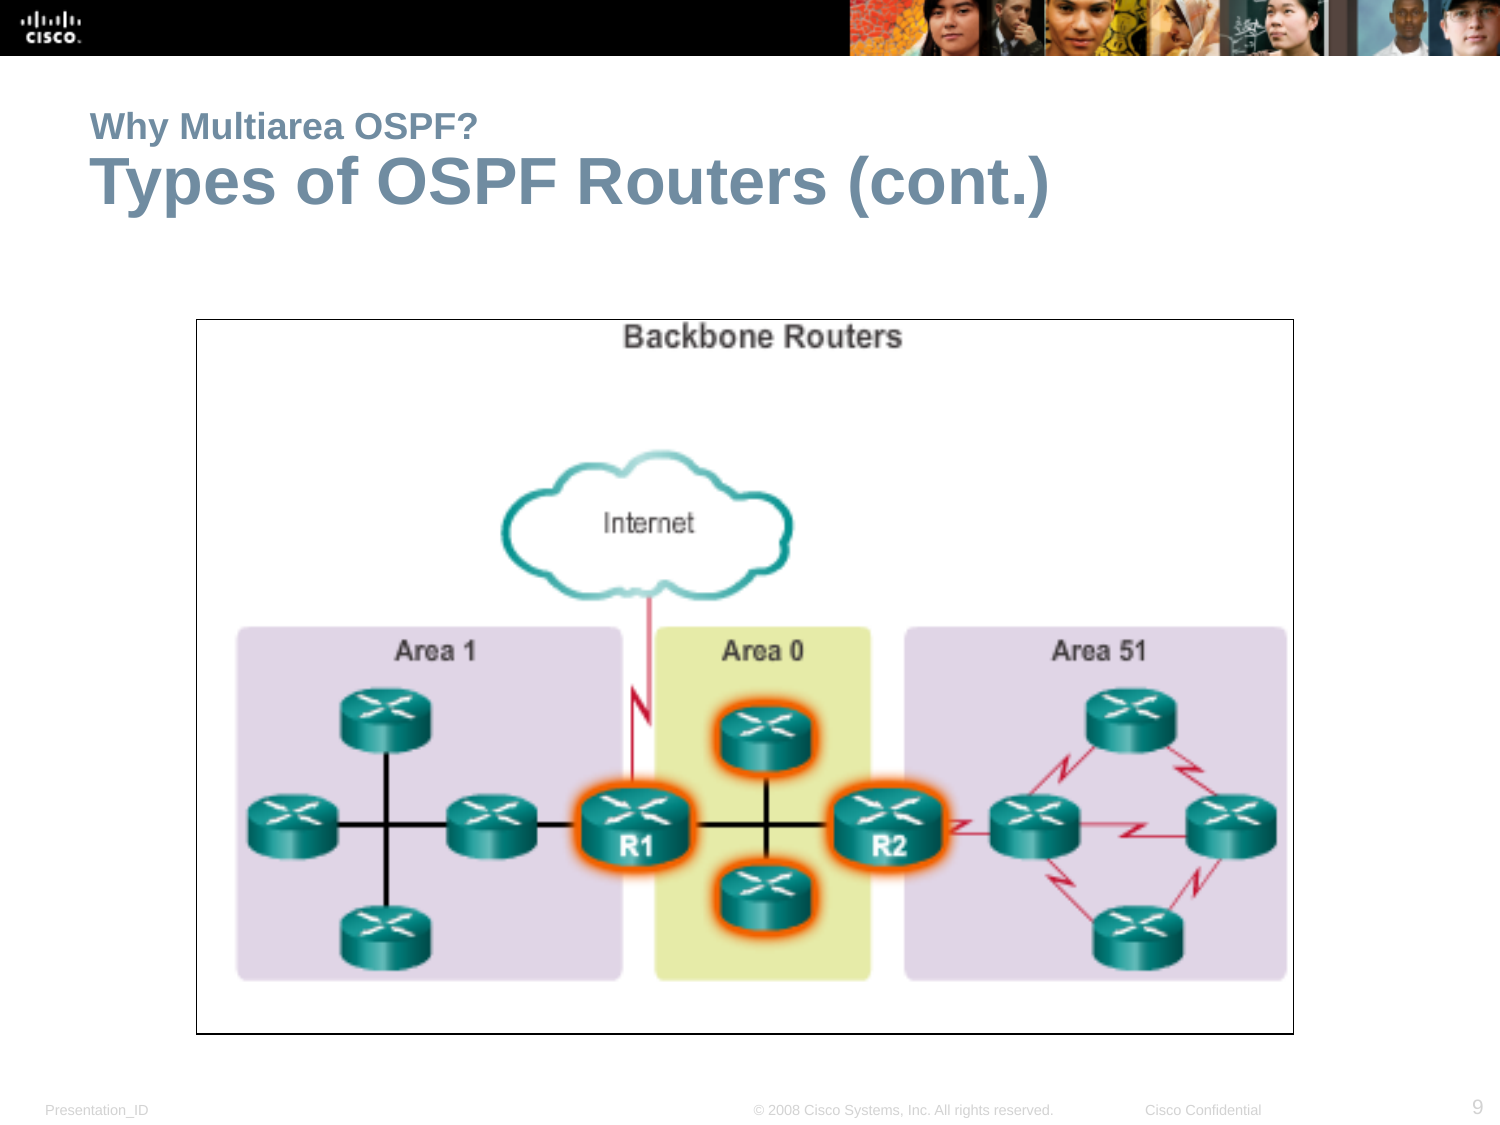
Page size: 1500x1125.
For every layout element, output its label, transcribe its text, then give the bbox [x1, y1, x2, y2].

picture [0, 0, 1500, 56]
picture [196, 319, 1294, 1034]
title Why Multiarea OSPF? Types of OSPF Routers (cont.) [76, 83, 1464, 227]
